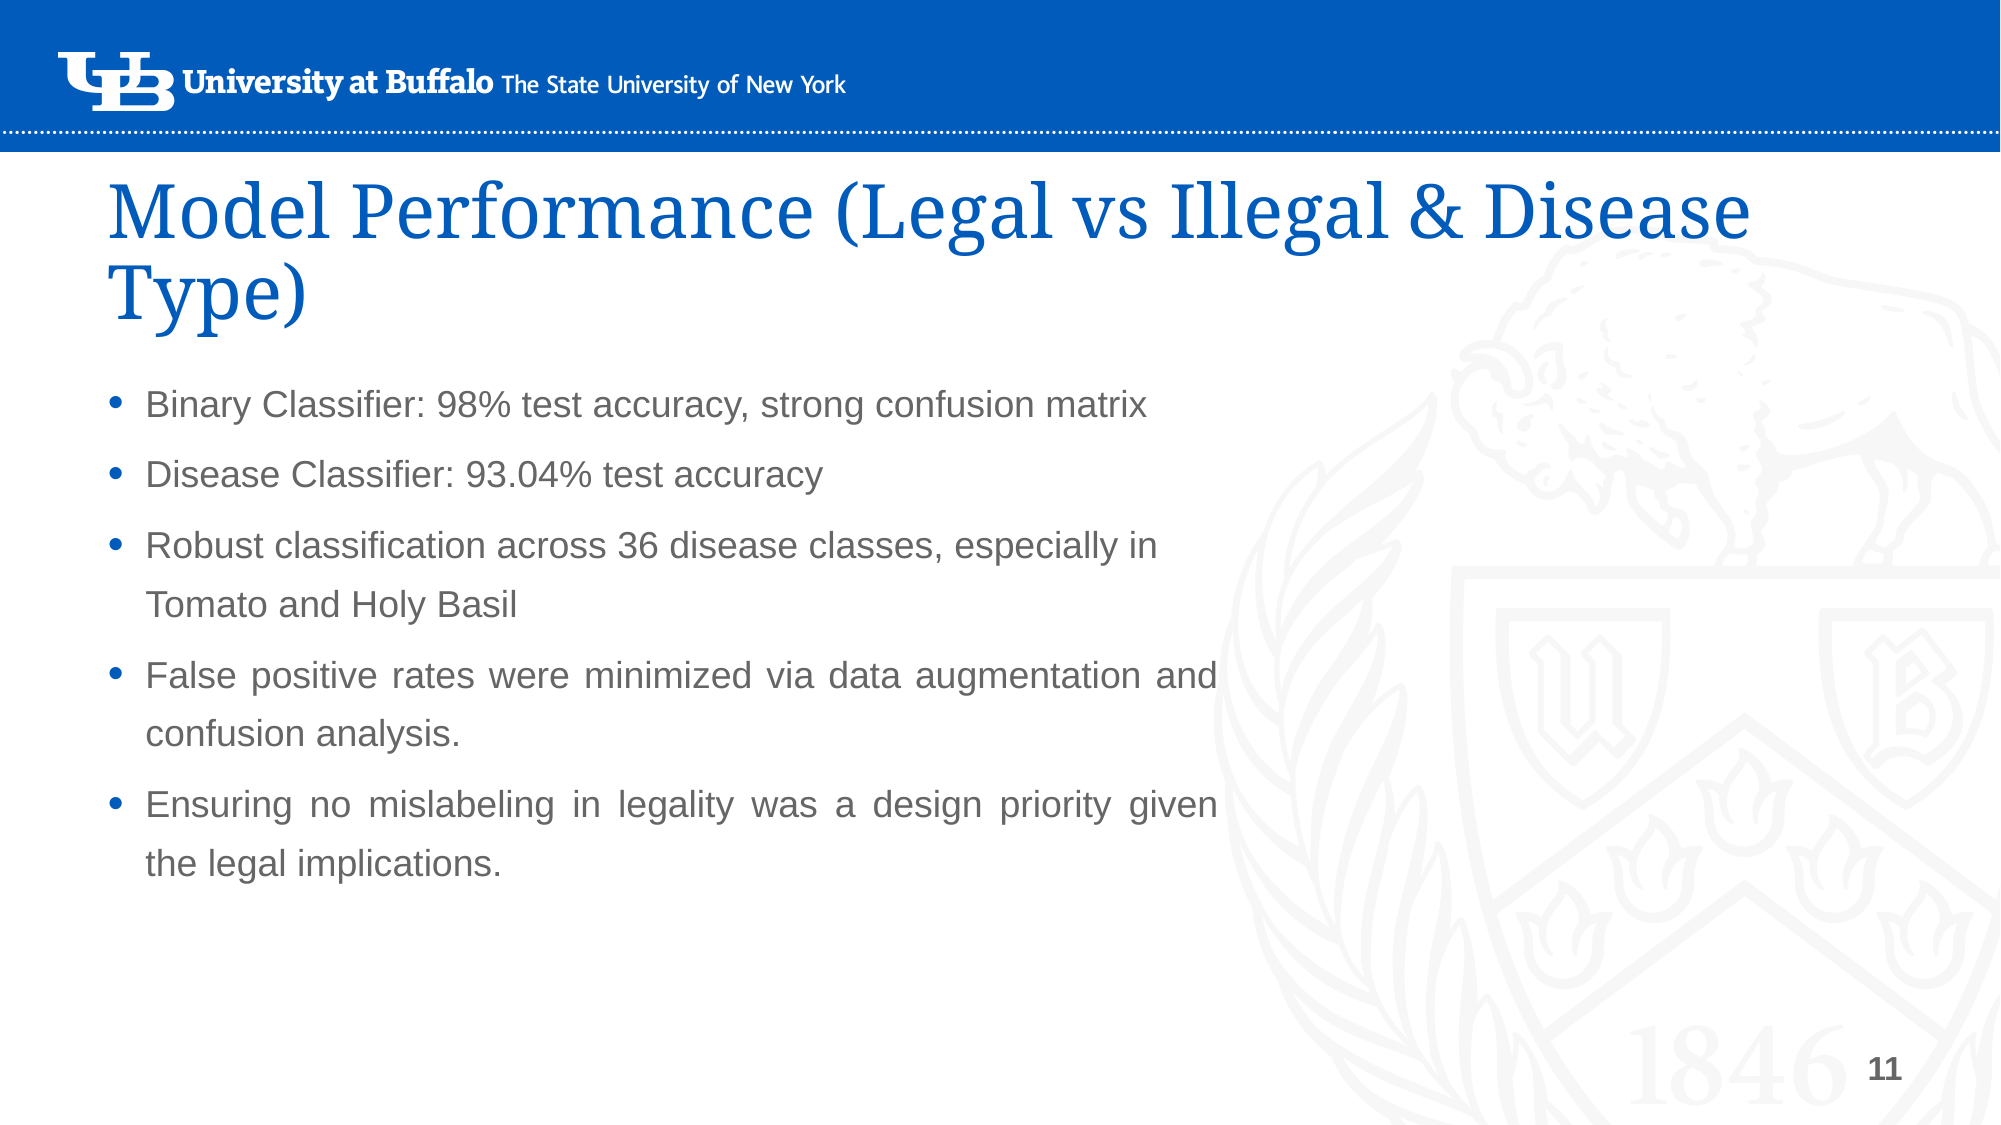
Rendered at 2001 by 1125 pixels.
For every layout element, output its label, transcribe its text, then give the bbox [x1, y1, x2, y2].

picture [0, 0, 2001, 1125]
title Model Performance (Legal vs Illegal & Disease Type) [93, 246, 1900, 343]
footer 11 [1242, 1036, 1918, 1097]
list Binary Classifier: 98% test accuracy, strong confusion matrix Disease Classifier: 93.04% test accuracy Robust classification across 36 disease classes, especially in Tomato and Holy Basil False positive rates were minimized via data augmentation and confusion analysis. Ensuring no mislabeling in legality was a design priority given the legal implications. [93, 358, 1234, 1010]
